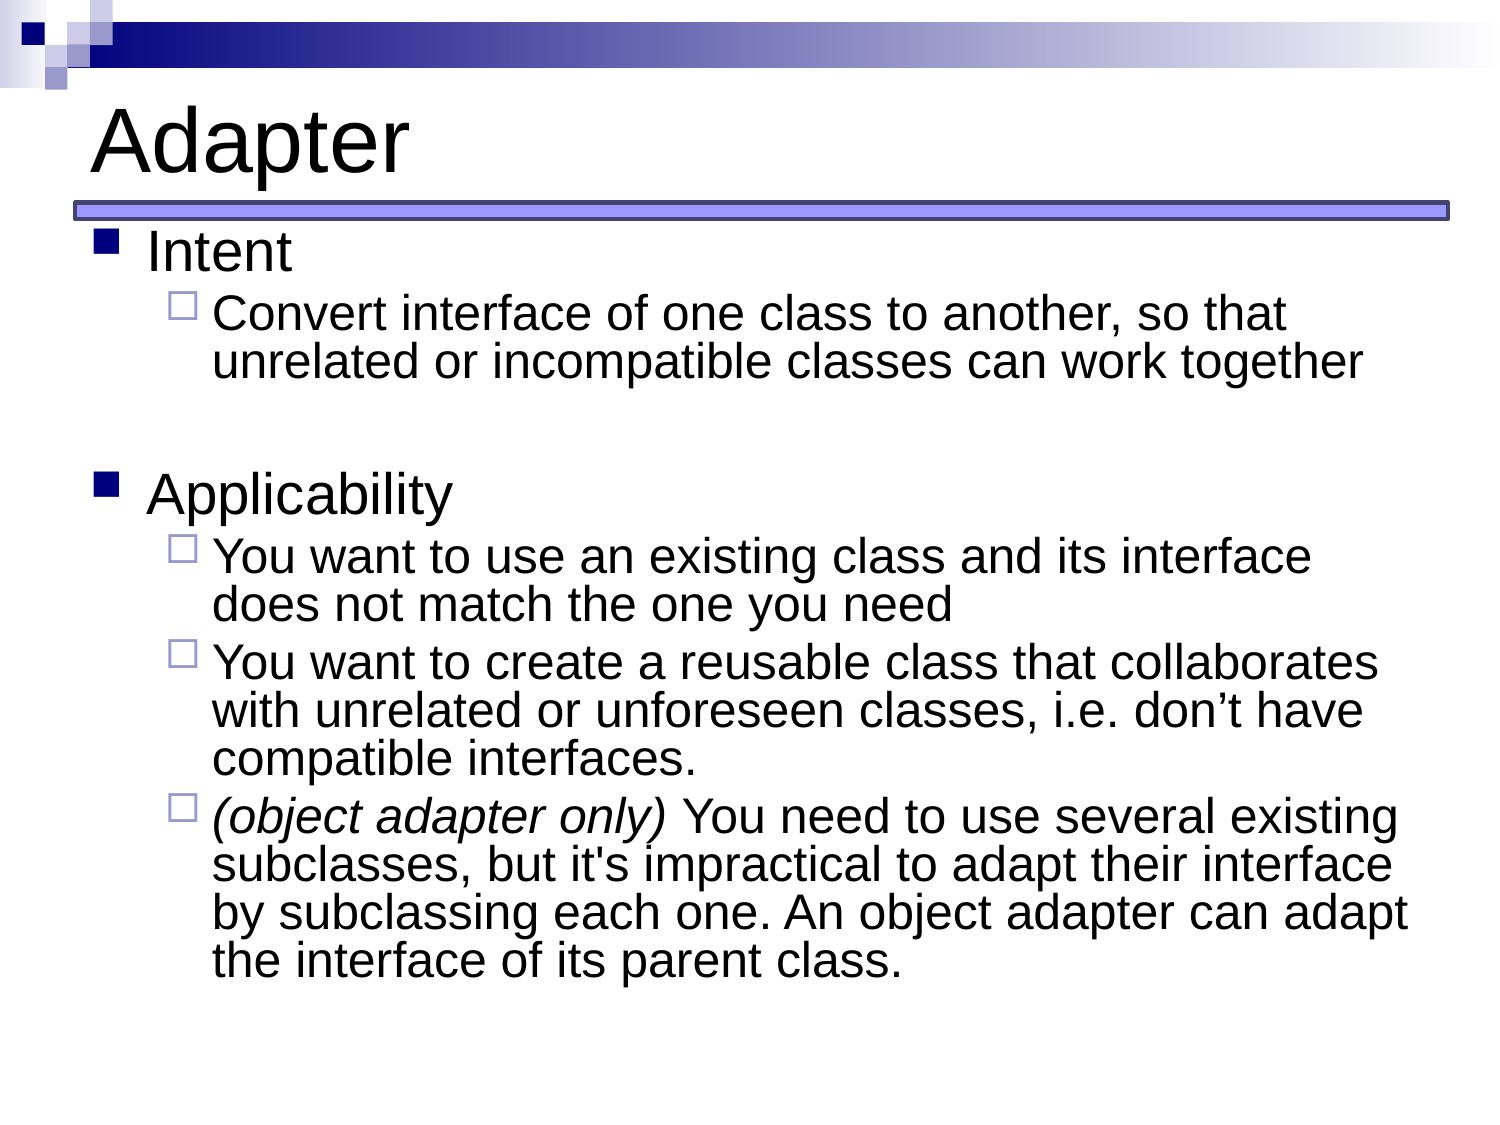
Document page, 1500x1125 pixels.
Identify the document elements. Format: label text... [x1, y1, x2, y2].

list Intent Convert interface of one class to another, so that unrelated or incompatible classes can work together Applicability You want to use an existing class and its interface does not match the one you need You want to create a reusable class that collaborates with unrelated or unforeseen classes, i.e. don’t have compatible interfaces. (object adapter only) You need to use several existing subclasses, but it's impractical to adapt their interface by subclassing each one. An object adapter can adapt the interface of its parent class. [75, 219, 1425, 1125]
title Adapter [75, 22, 1425, 219]
